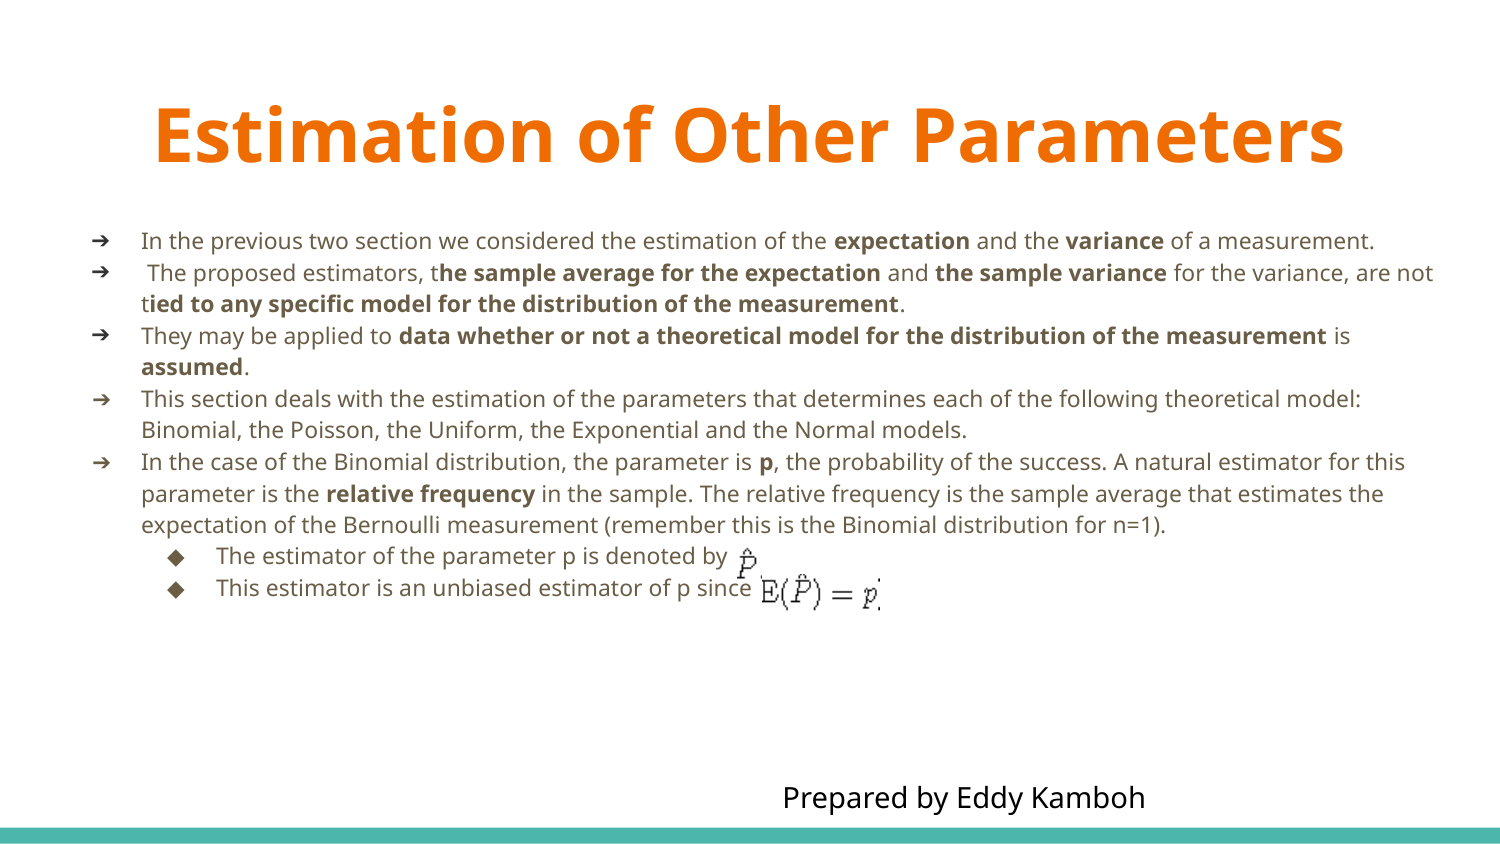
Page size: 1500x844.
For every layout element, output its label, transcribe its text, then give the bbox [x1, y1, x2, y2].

list In the previous two section we considered the estimation of the expectation and the variance of a measurement. The proposed estimators, the sample average for the expectation and the sample variance for the variance, are not tied to any specific model for the distribution of the measurement. They may be applied to data whether or not a theoretical model for the distribution of the measurement is assumed. This section deals with the estimation of the parameters that determines each of the following theoretical model: Binomial, the Poisson, the Uniform, the Exponential and the Normal models. In the case of the Binomial distribution, the parameter is p, the probability of the success. A natural estimator for this parameter is the relative frequency in the sample. The relative frequency is the sample average that estimates the expectation of the Bernoulli measurement (remember this is the Binomial distribution for n=1). The estimator of the parameter p is denoted by This estimator is an unbiased estimator of p since [51, 207, 1449, 750]
title Estimation of Other Parameters [51, 72, 1449, 189]
picture [737, 541, 881, 620]
